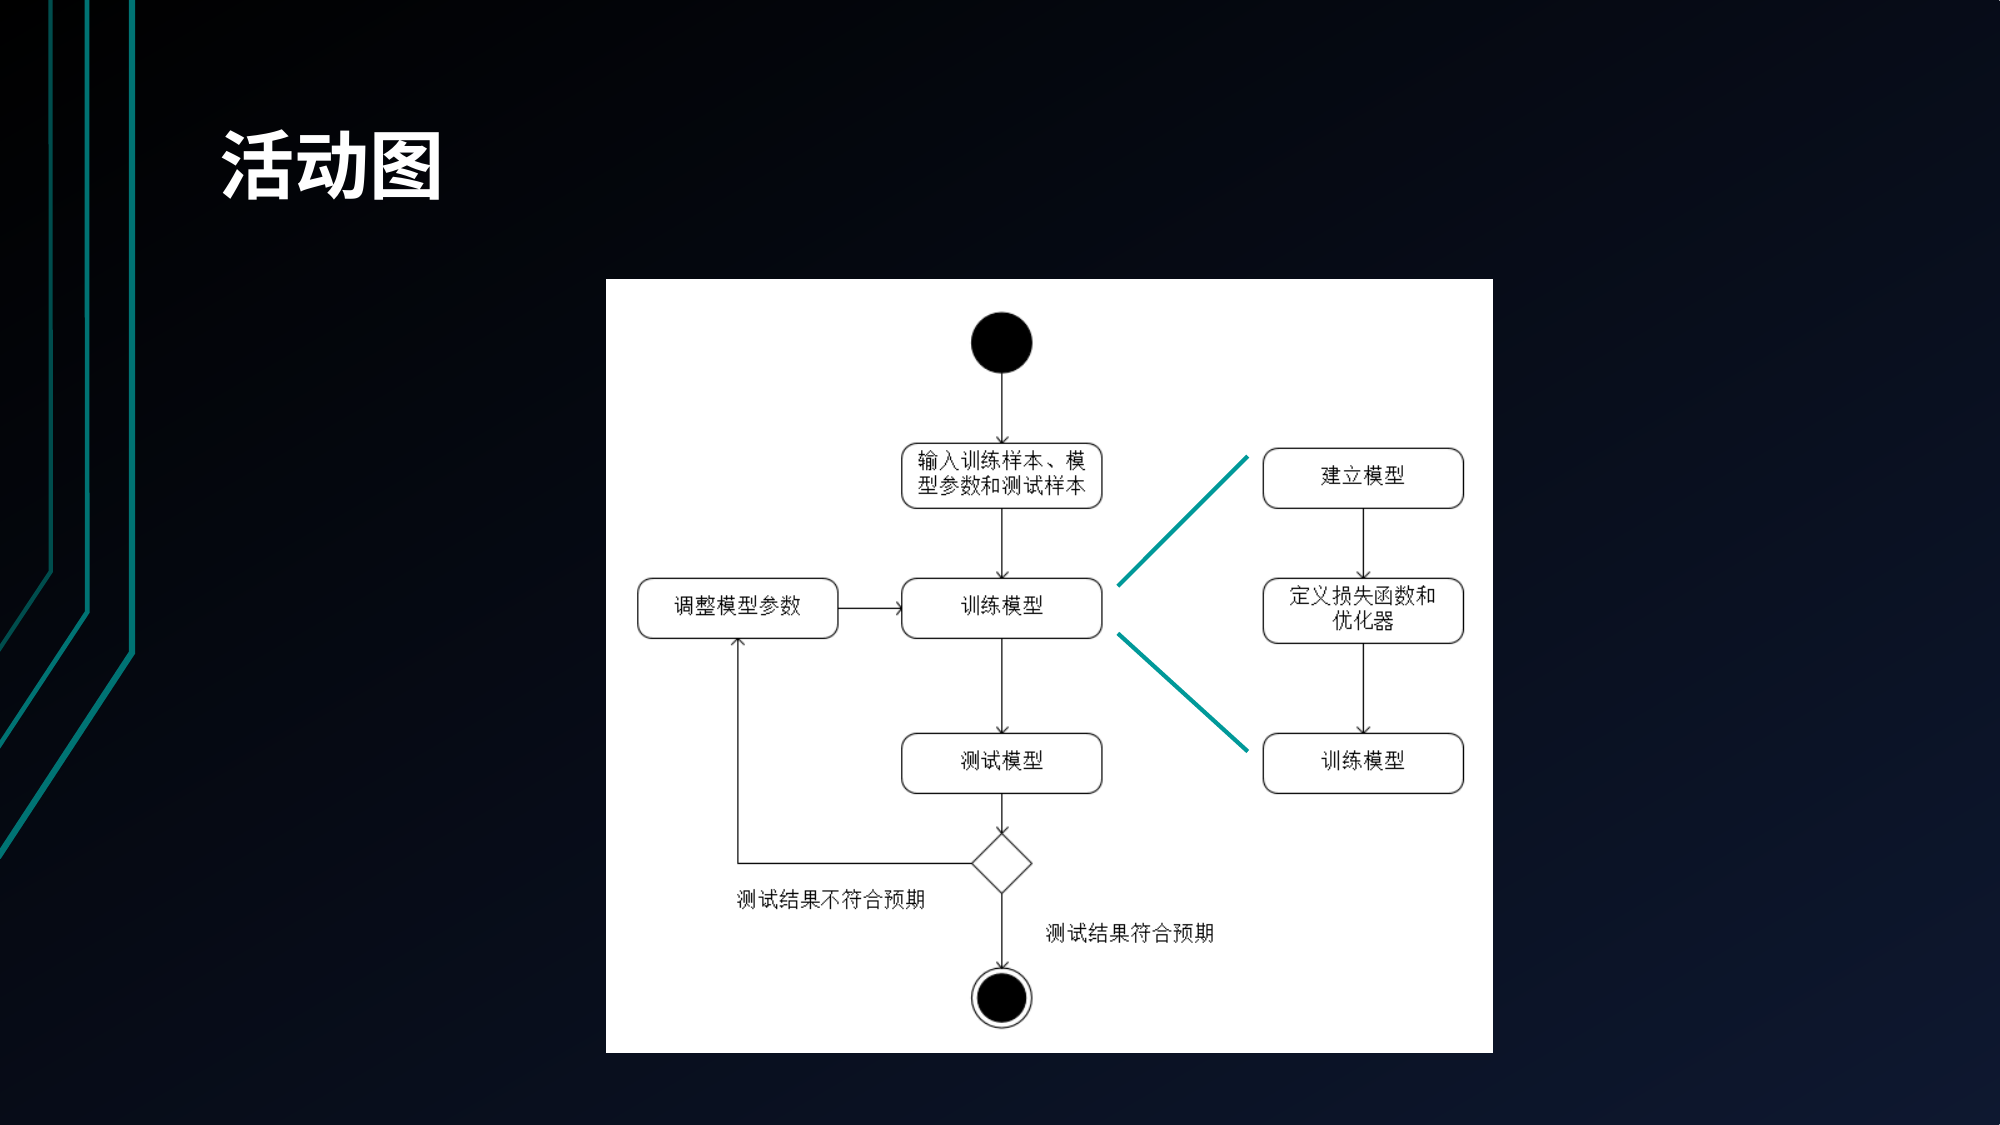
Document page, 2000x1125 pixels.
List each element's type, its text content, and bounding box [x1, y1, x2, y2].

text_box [1117, 633, 1248, 752]
picture [606, 278, 1494, 1054]
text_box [1117, 455, 1248, 587]
title 活动图 [199, 45, 1900, 220]
